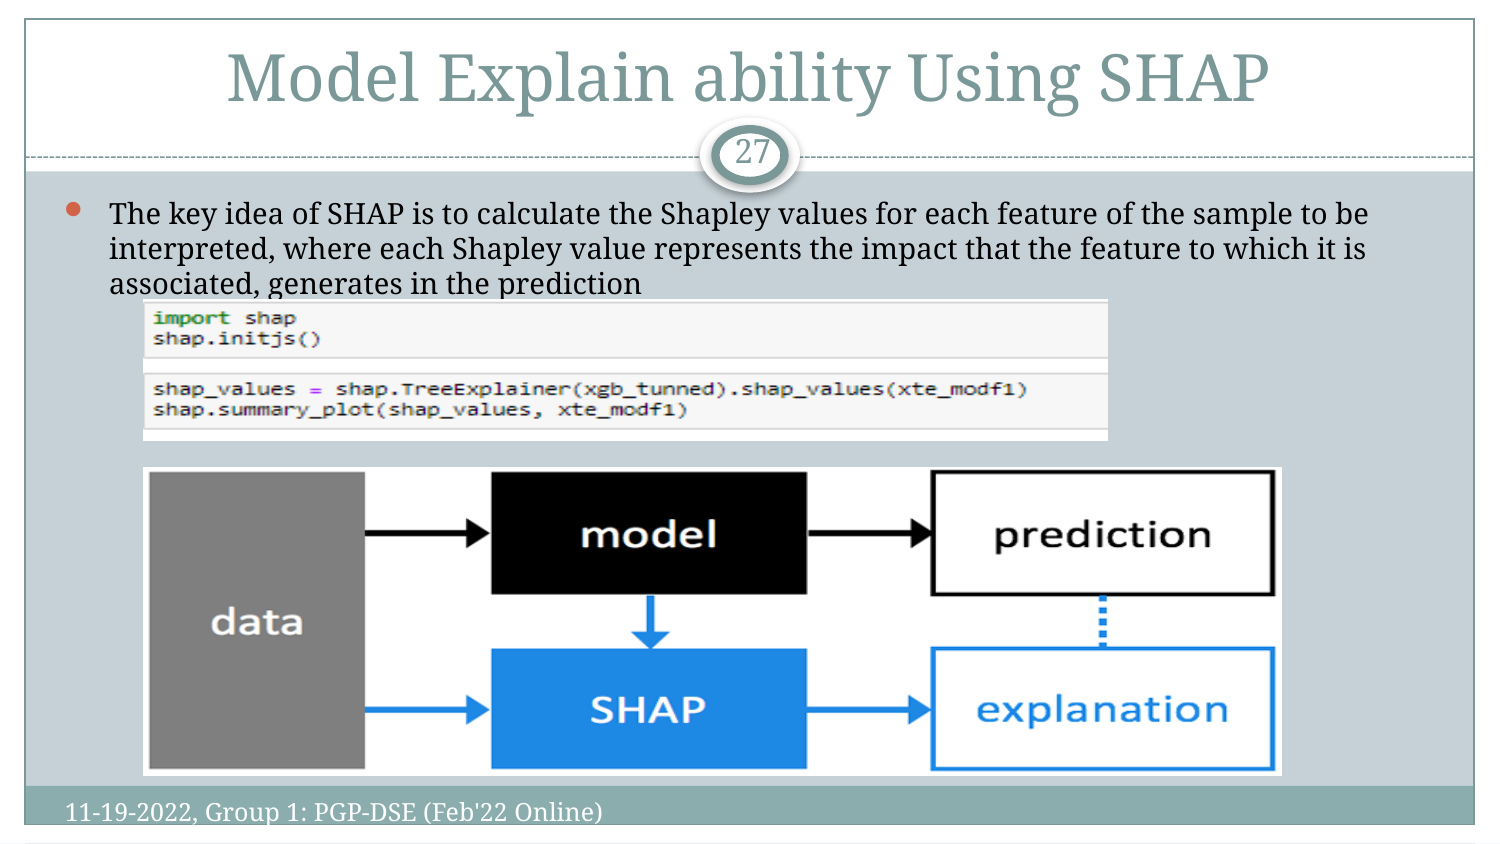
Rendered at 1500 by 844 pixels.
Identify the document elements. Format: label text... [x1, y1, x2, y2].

list The key idea of SHAP is to calculate the Shapley values for each feature of the sample to be interpreted, where each Shapley value represents the impact that the feature to which it is associated, generates in the prediction [49, 187, 1445, 751]
slide_number 27 [715, 126, 791, 181]
title Model Explain ability Using SHAP [49, 28, 1450, 122]
picture [143, 299, 1108, 441]
picture [143, 466, 1282, 776]
footer 11-19-2022, Group 1: PGP-DSE (Feb'22 Online) [50, 788, 638, 834]
